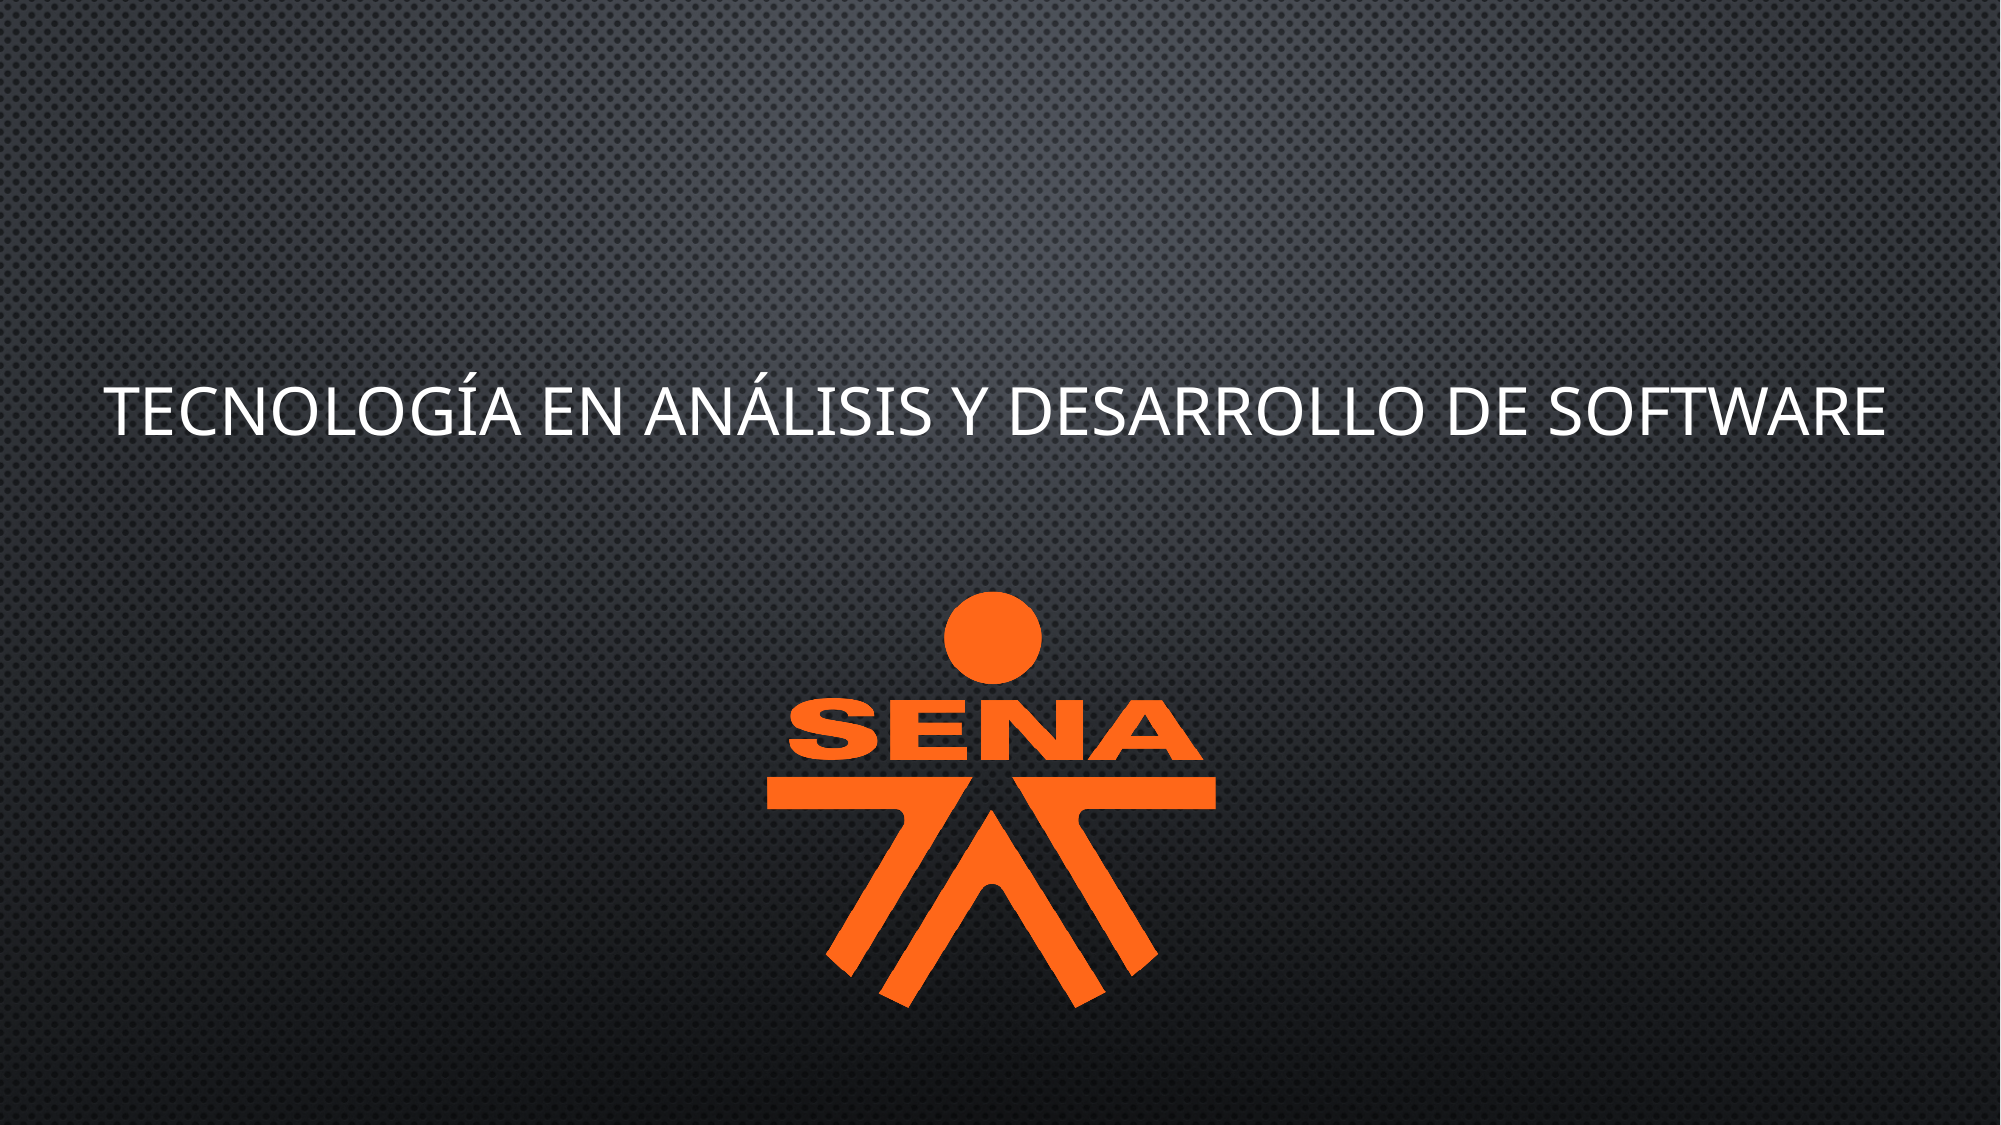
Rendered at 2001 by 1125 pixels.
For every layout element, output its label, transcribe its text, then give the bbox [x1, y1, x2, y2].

title Tecnología en análisis y desarrollo de software [88, 252, 1940, 566]
picture [763, 587, 1220, 1011]
